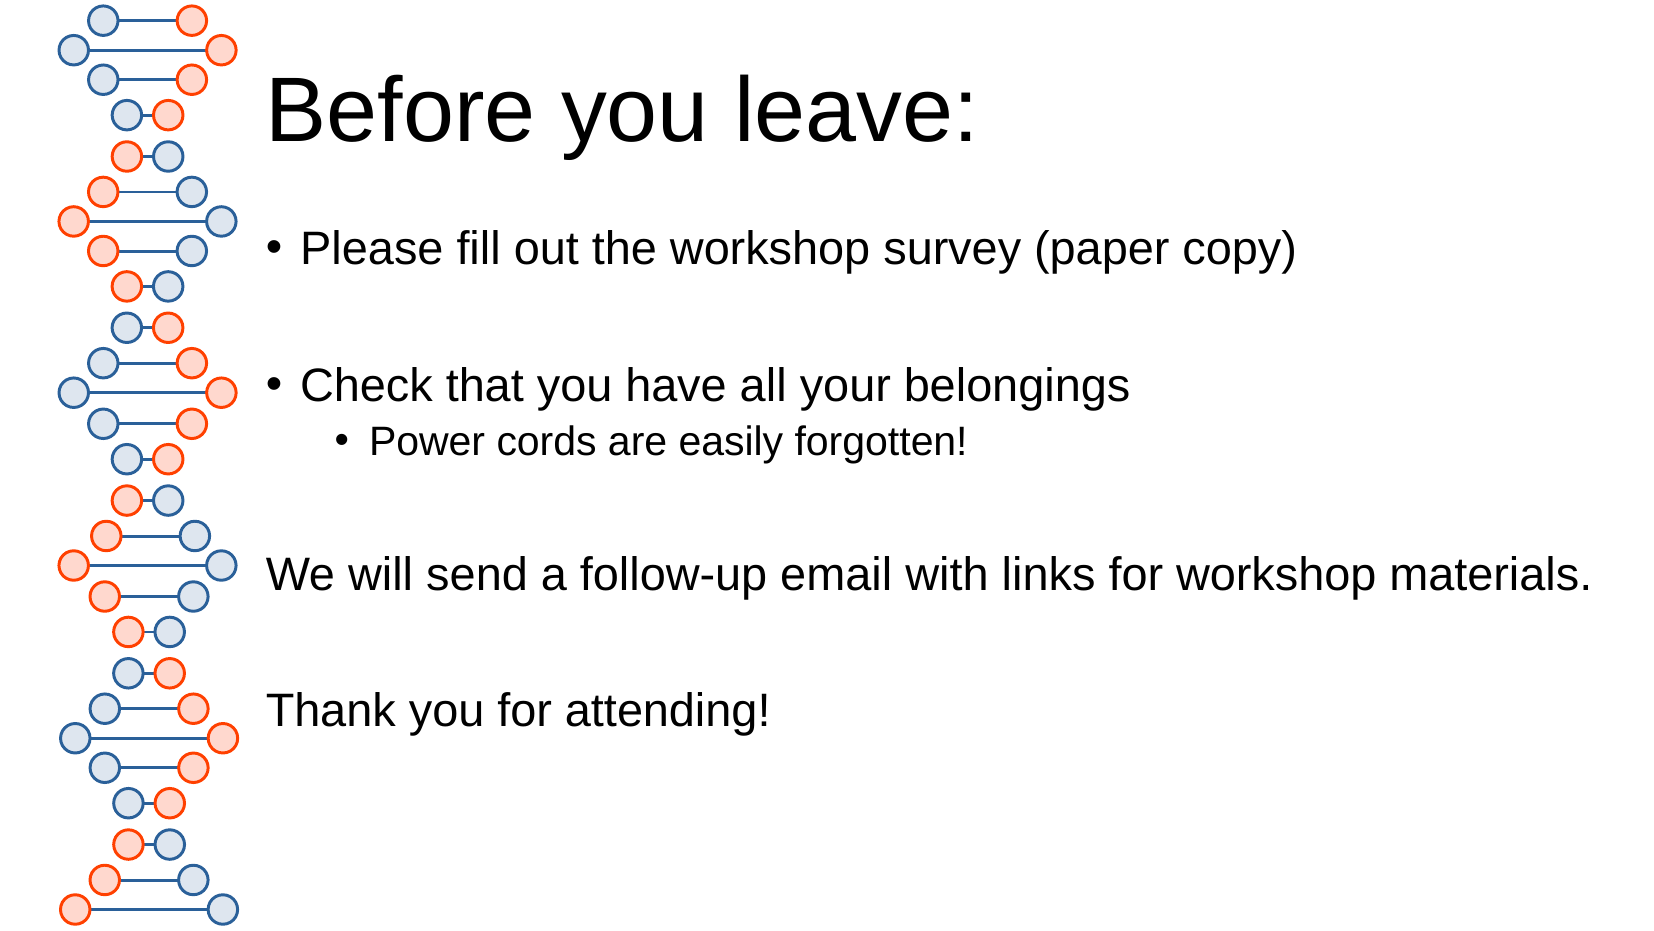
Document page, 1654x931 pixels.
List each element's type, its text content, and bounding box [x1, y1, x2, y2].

list Please fill out the workshop survey (paper copy) Check that you have all your belongings Power cords are easily forgotten! We will send a follow-up email with links for workshop materials. Thank you for attending! [265, 224, 1595, 764]
title Before you leave: [265, 35, 1595, 189]
